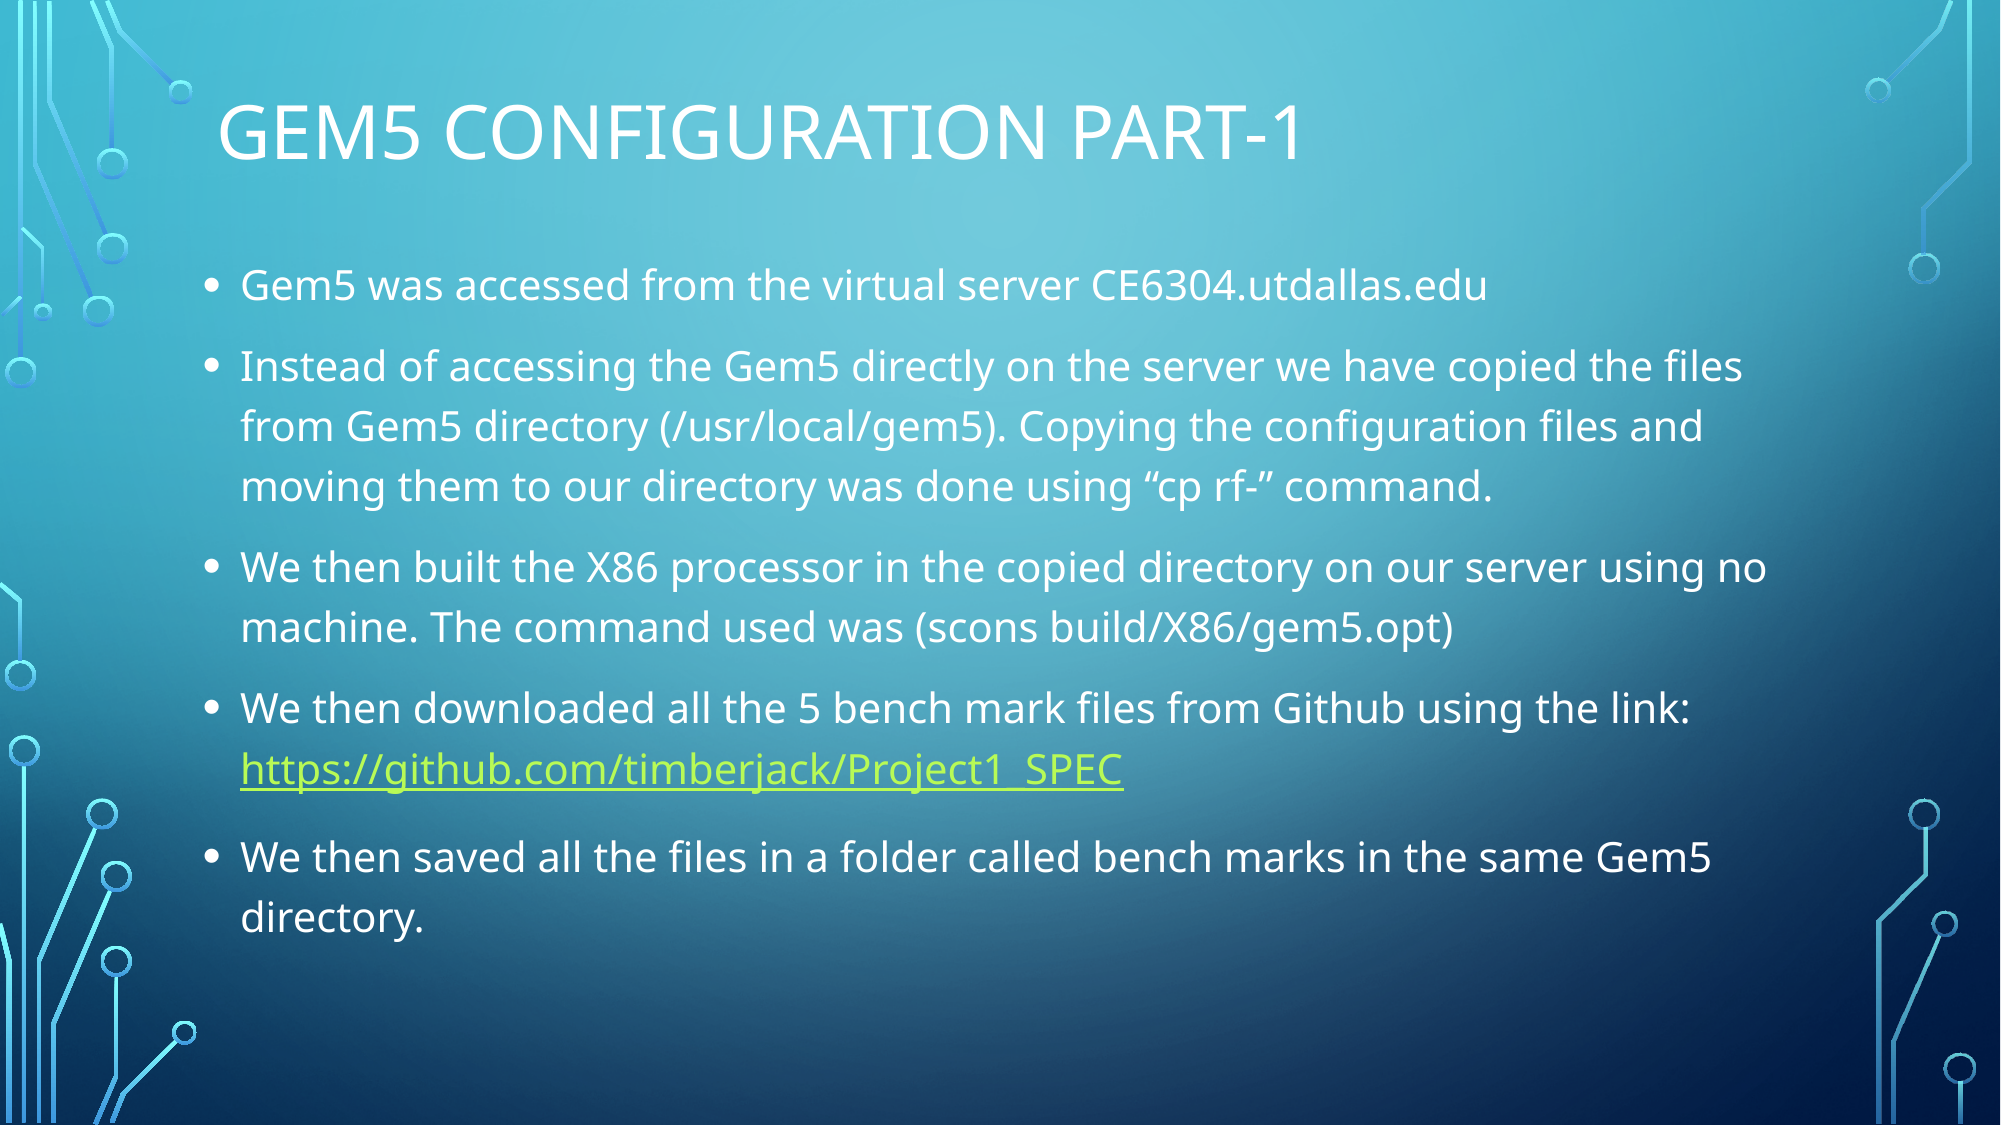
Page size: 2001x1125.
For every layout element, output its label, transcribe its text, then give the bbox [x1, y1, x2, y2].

list Gem5 was accessed from the virtual server CE6304.utdallas.edu Instead of accessing the Gem5 directly on the server we have copied the files from Gem5 directory (/usr/local/gem5). Copying the configuration files and moving them to our directory was done using “cp rf-” command. We then built the X86 processor in the copied directory on our server using no machine. The command used was (scons build/X86/gem5.opt) We then downloaded all the 5 bench mark files from Github using the link: https://github.com/timberjack/Project1_SPEC We then saved all the files in a folder called bench marks in the same Gem5 directory. [187, 241, 1813, 823]
title GEM5 configuration part-1 [201, 59, 1827, 302]
